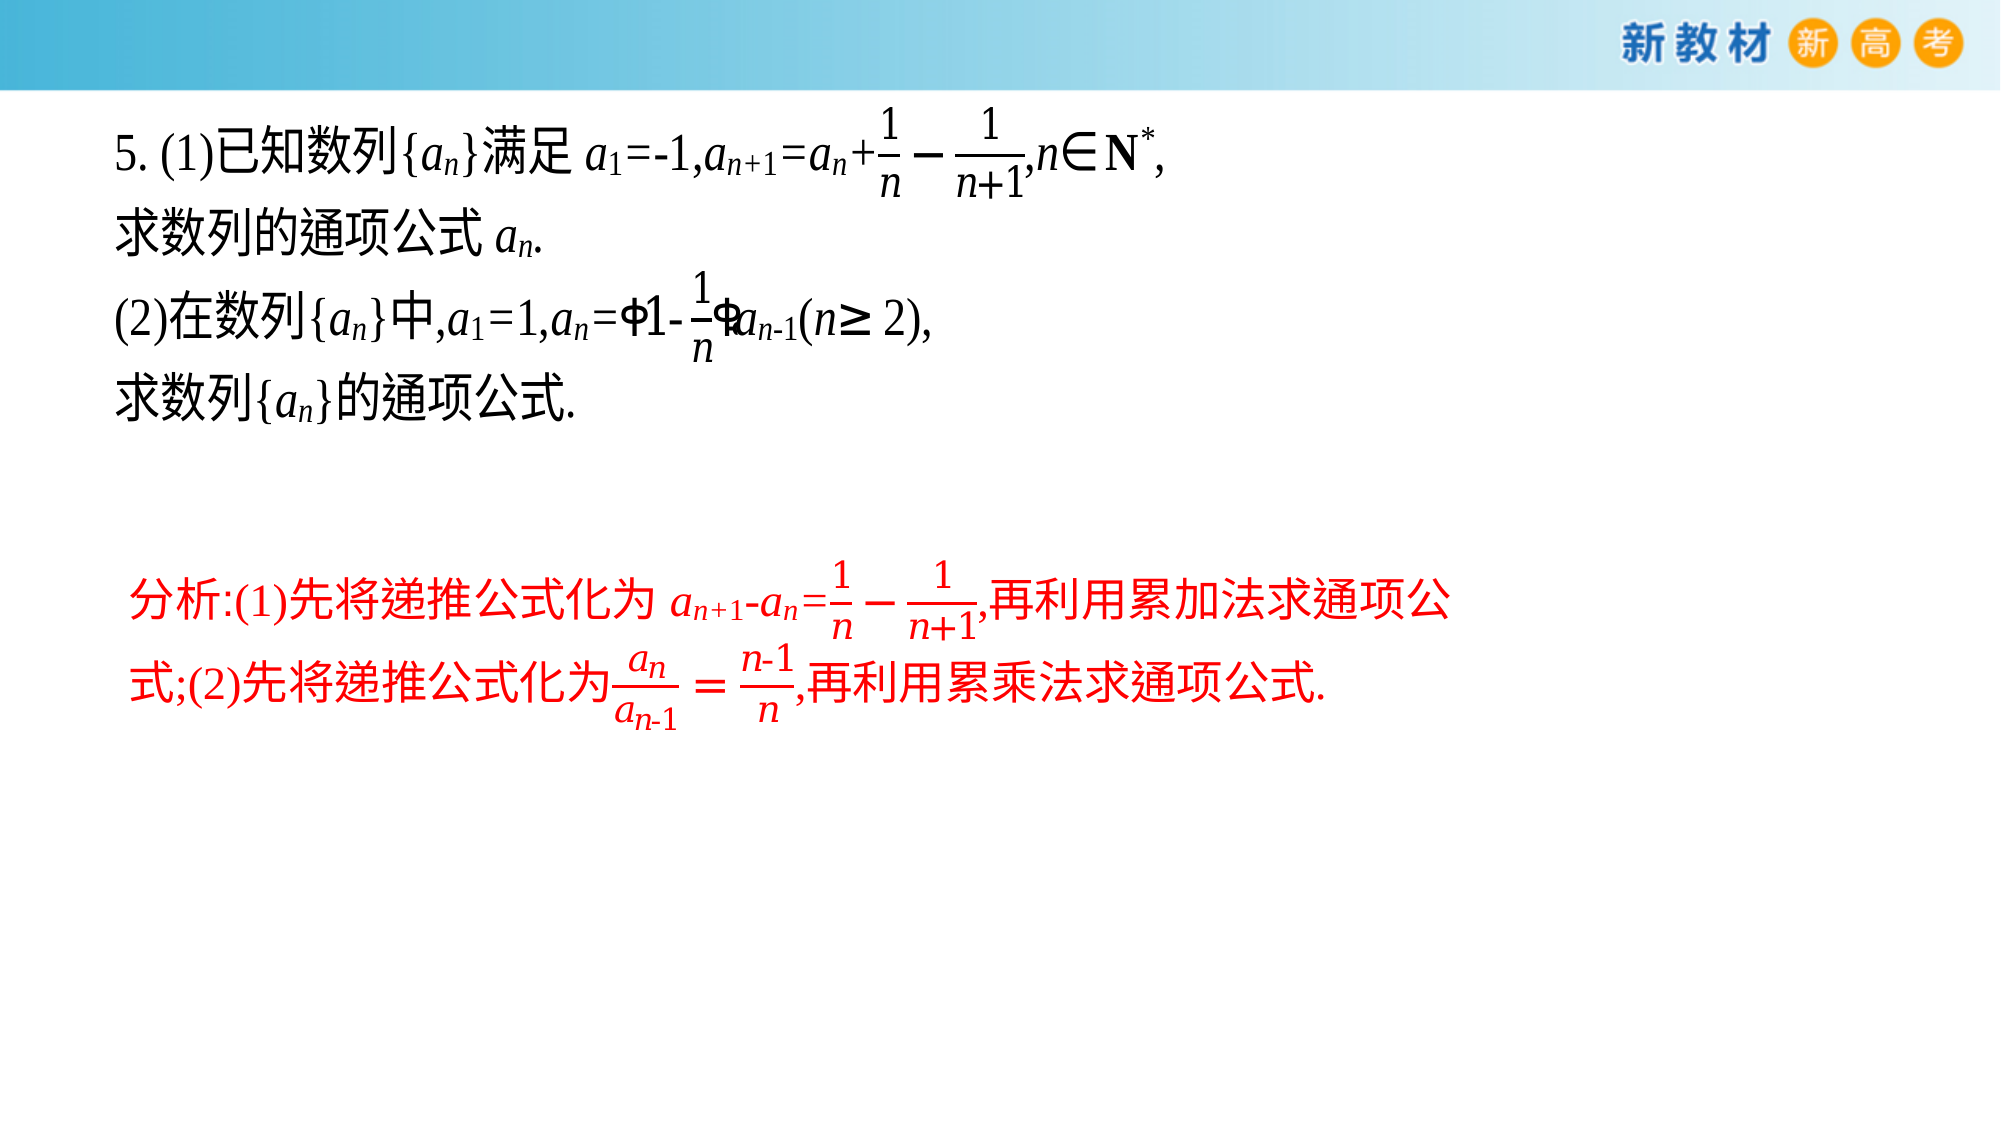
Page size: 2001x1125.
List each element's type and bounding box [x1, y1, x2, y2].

text_box [114, 103, 1441, 435]
picture [0, 0, 2001, 1125]
text_box [128, 557, 1462, 757]
